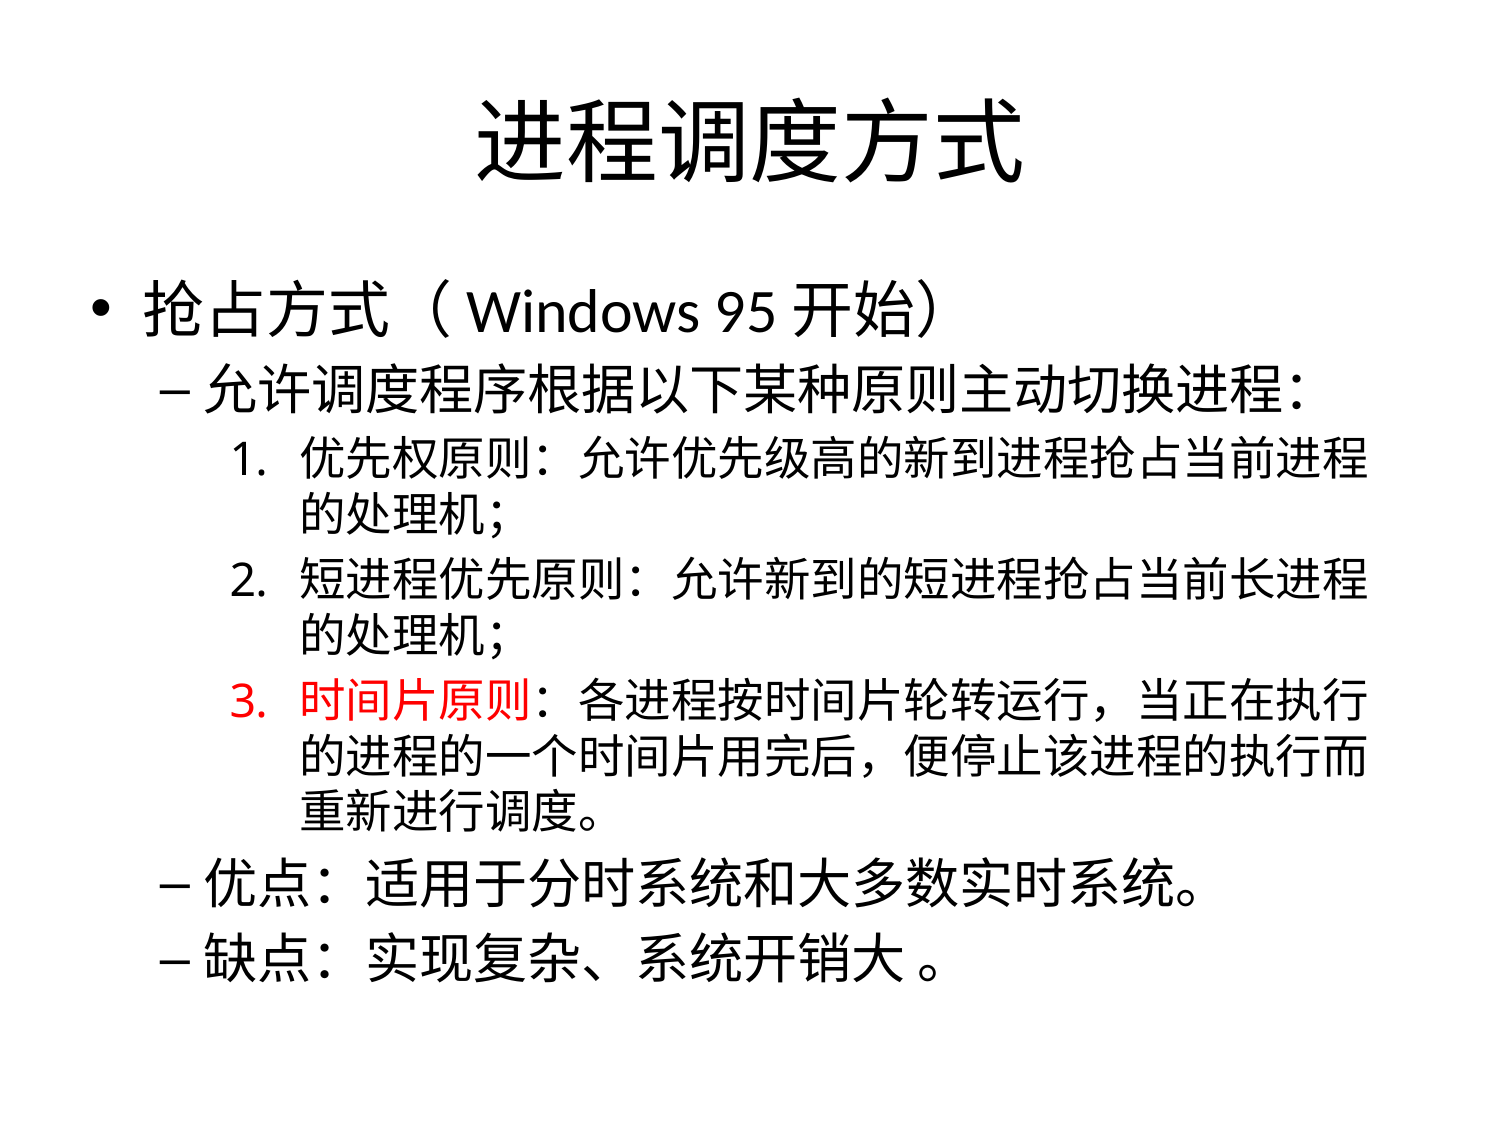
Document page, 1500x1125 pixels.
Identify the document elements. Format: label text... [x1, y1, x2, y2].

title 进程调度方式 [75, 45, 1425, 233]
list 抢占方式（Windows 95开始） 允许调度程序根据以下某种原则主动切换进程： 优先权原则：允许优先级高的新到进程抢占当前进程的处理机； 短进程优先原则：允许新到的短进程抢占当前长进程的处理机； 时间片原则：各进程按时间片轮转运行，当正在执行的进程的一个时间片用完后，便停止该进程的执行而重新进行调度。 优点：适用于分时系统和大多数实时系统。 缺点：实现复杂、系统开销大 。 [75, 262, 1425, 1005]
